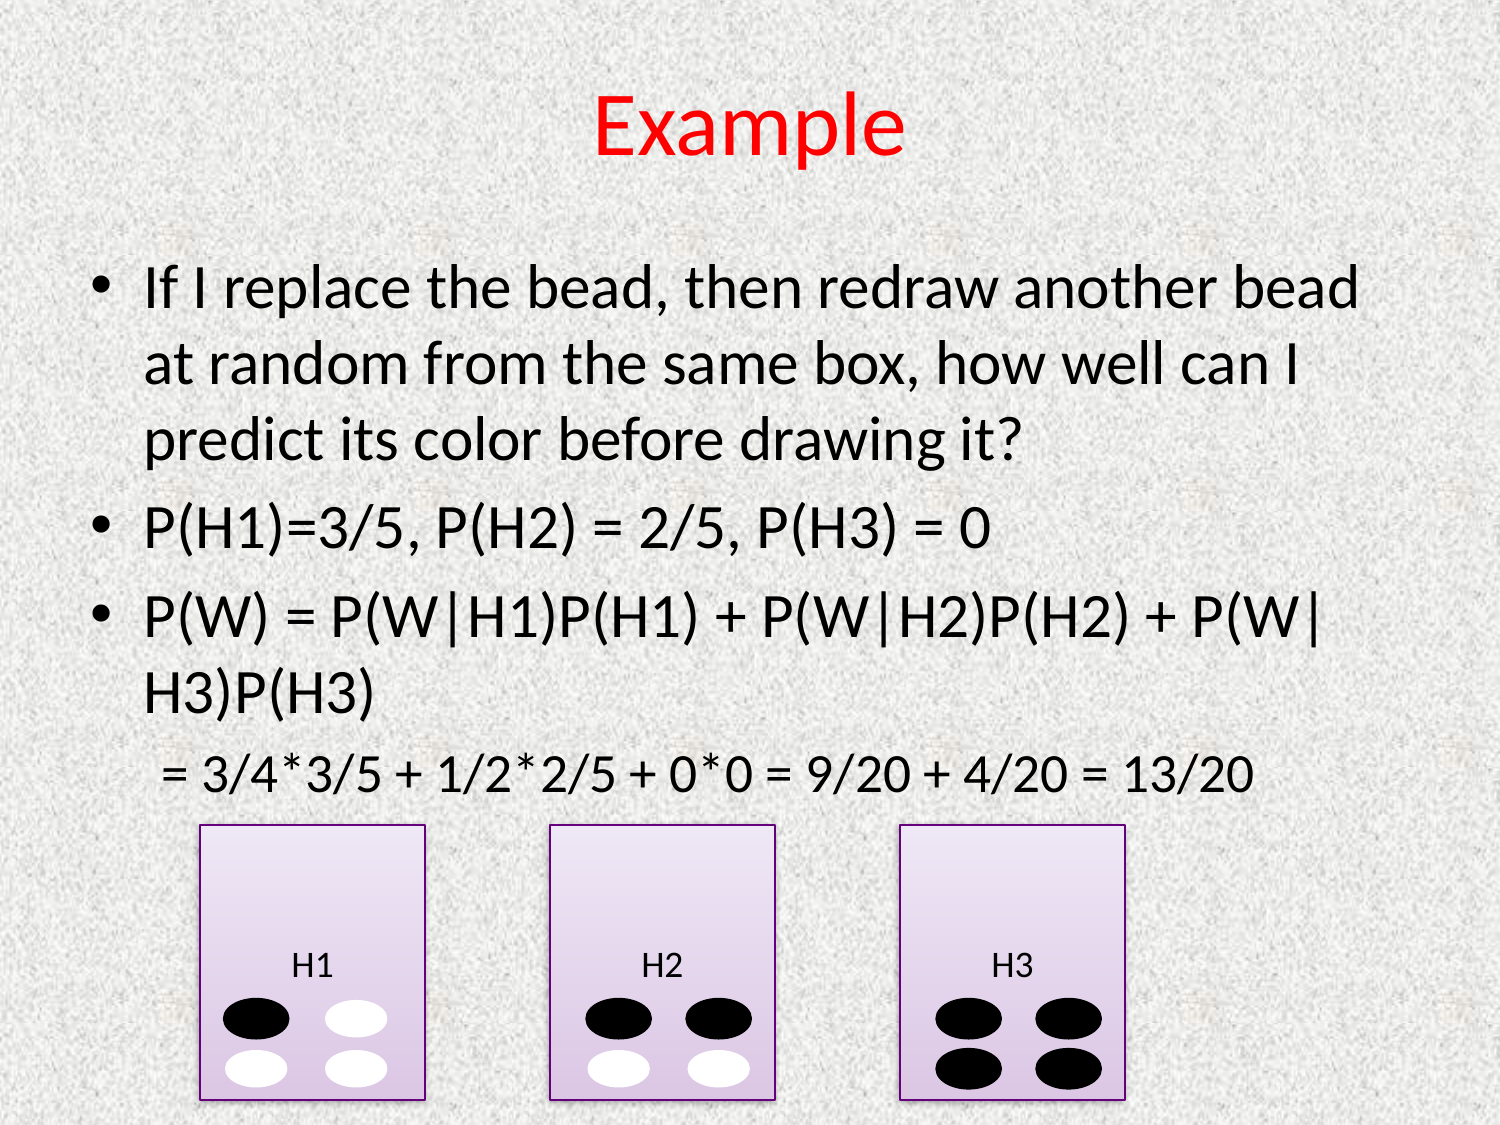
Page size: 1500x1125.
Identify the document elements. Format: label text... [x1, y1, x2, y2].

text_box H2 [549, 824, 776, 1101]
text_box H3 [899, 824, 1126, 1101]
text_box [222, 997, 290, 1040]
text_box [585, 997, 652, 1040]
text_box [685, 997, 752, 1040]
text_box [935, 1047, 1002, 1090]
text_box [1035, 1047, 1102, 1090]
text_box [222, 1047, 290, 1090]
text_box H1 [199, 824, 426, 1101]
text_box [935, 997, 1002, 1040]
title Example [75, 24, 1425, 213]
text_box [322, 1047, 390, 1090]
picture [0, 0, 1500, 1125]
text_box [685, 1047, 752, 1090]
text_box [585, 1047, 652, 1090]
list If I replace the bead, then redraw another bead at random from the same box, how well can I predict its color before drawing it? P(H1)=3/5, P(H2) = 2/5, P(H3) = 0 P(W) = P(W|H1)P(H1) + P(W|H2)P(H2) + P(W|H3)P(H3) = 3/4*3/5 + 1/2*2/5 + 0*0 = 9/20 + 4/20 = 13/20 [75, 237, 1425, 813]
text_box [1035, 997, 1102, 1040]
text_box [322, 997, 390, 1040]
